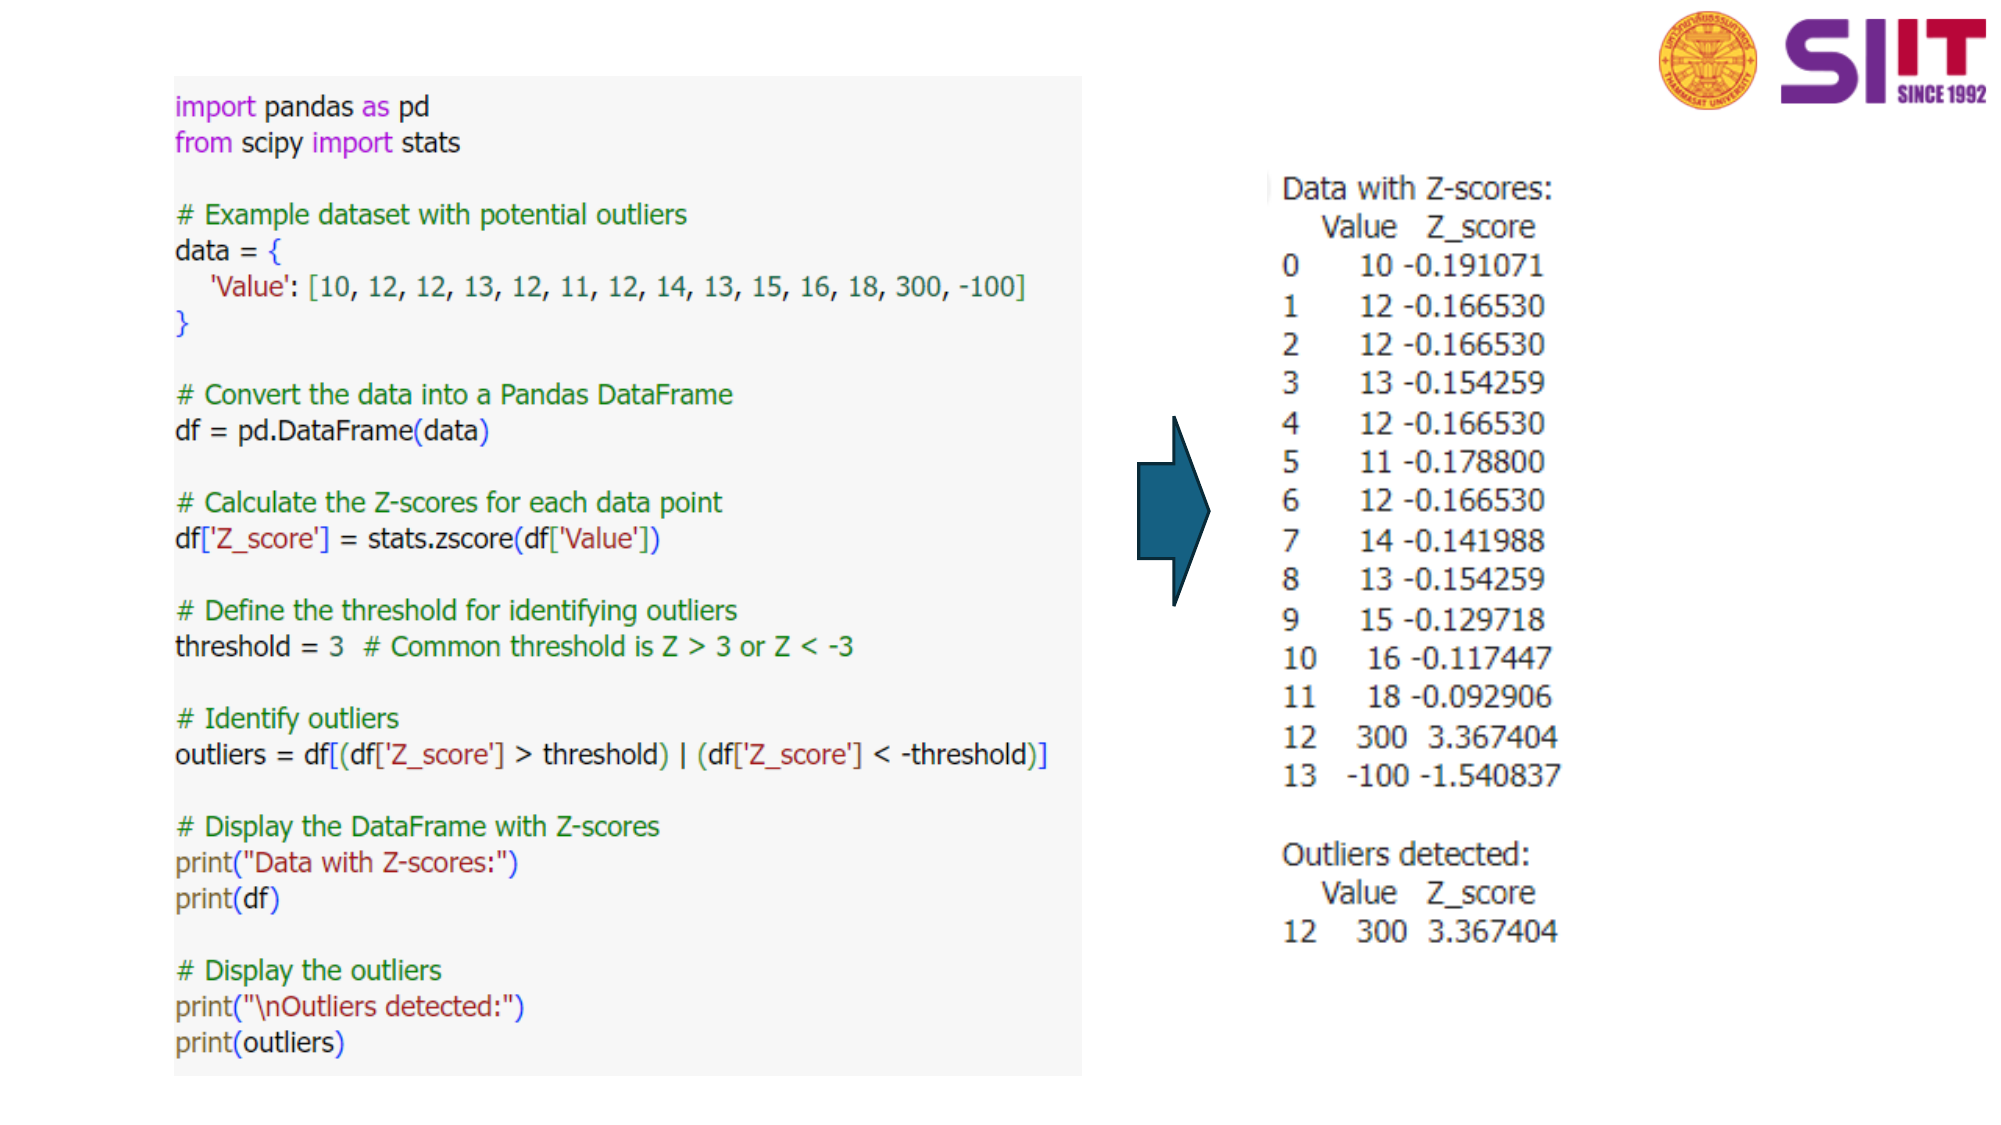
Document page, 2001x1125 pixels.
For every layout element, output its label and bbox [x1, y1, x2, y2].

picture [173, 76, 1083, 1077]
picture [1637, 0, 2001, 134]
picture [1266, 155, 1584, 970]
text_box [1137, 415, 1211, 607]
